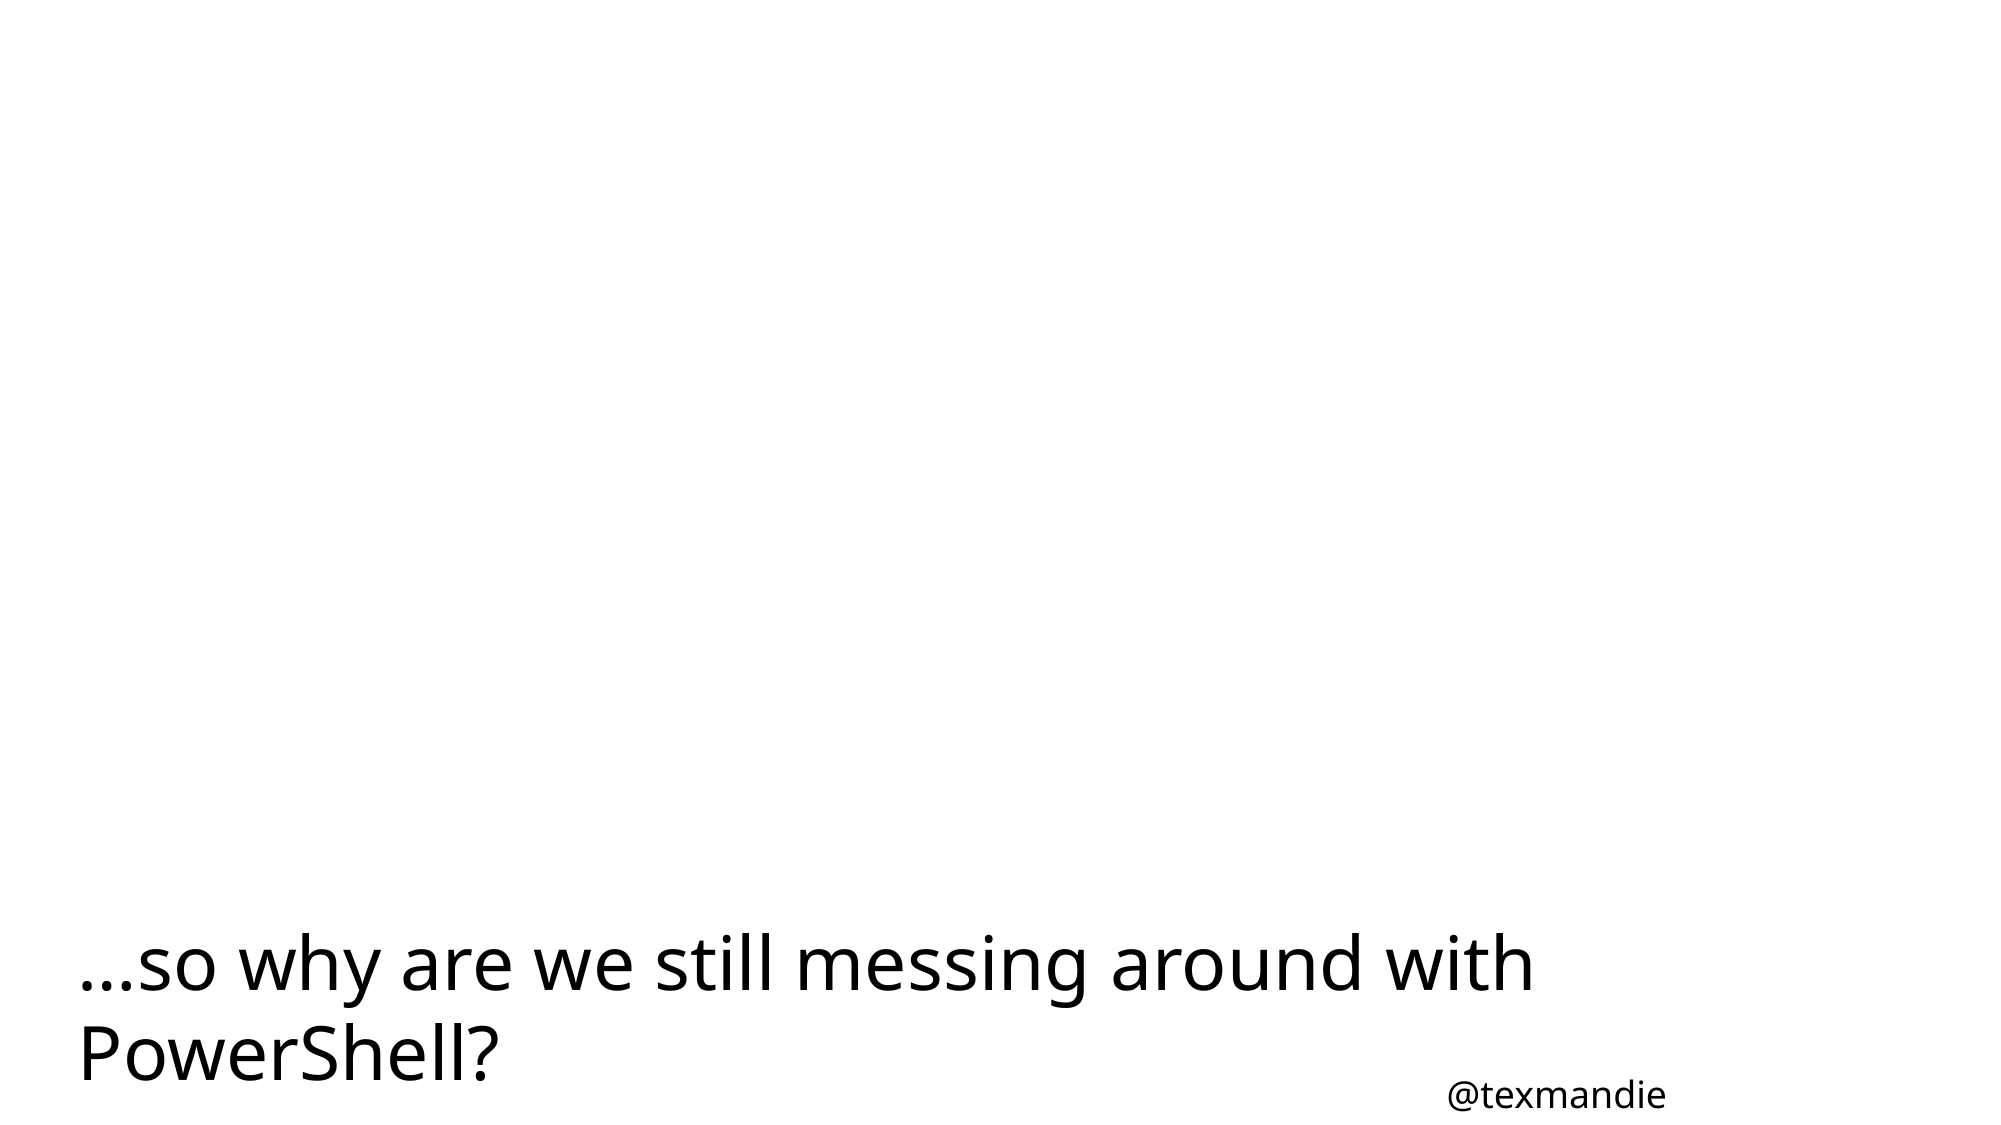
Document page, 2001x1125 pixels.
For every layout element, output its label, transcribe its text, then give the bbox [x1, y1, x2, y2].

text_box @texmandie [1431, 1063, 1963, 1124]
text_box …so why are we still messing around with PowerShell? [63, 908, 1922, 1104]
